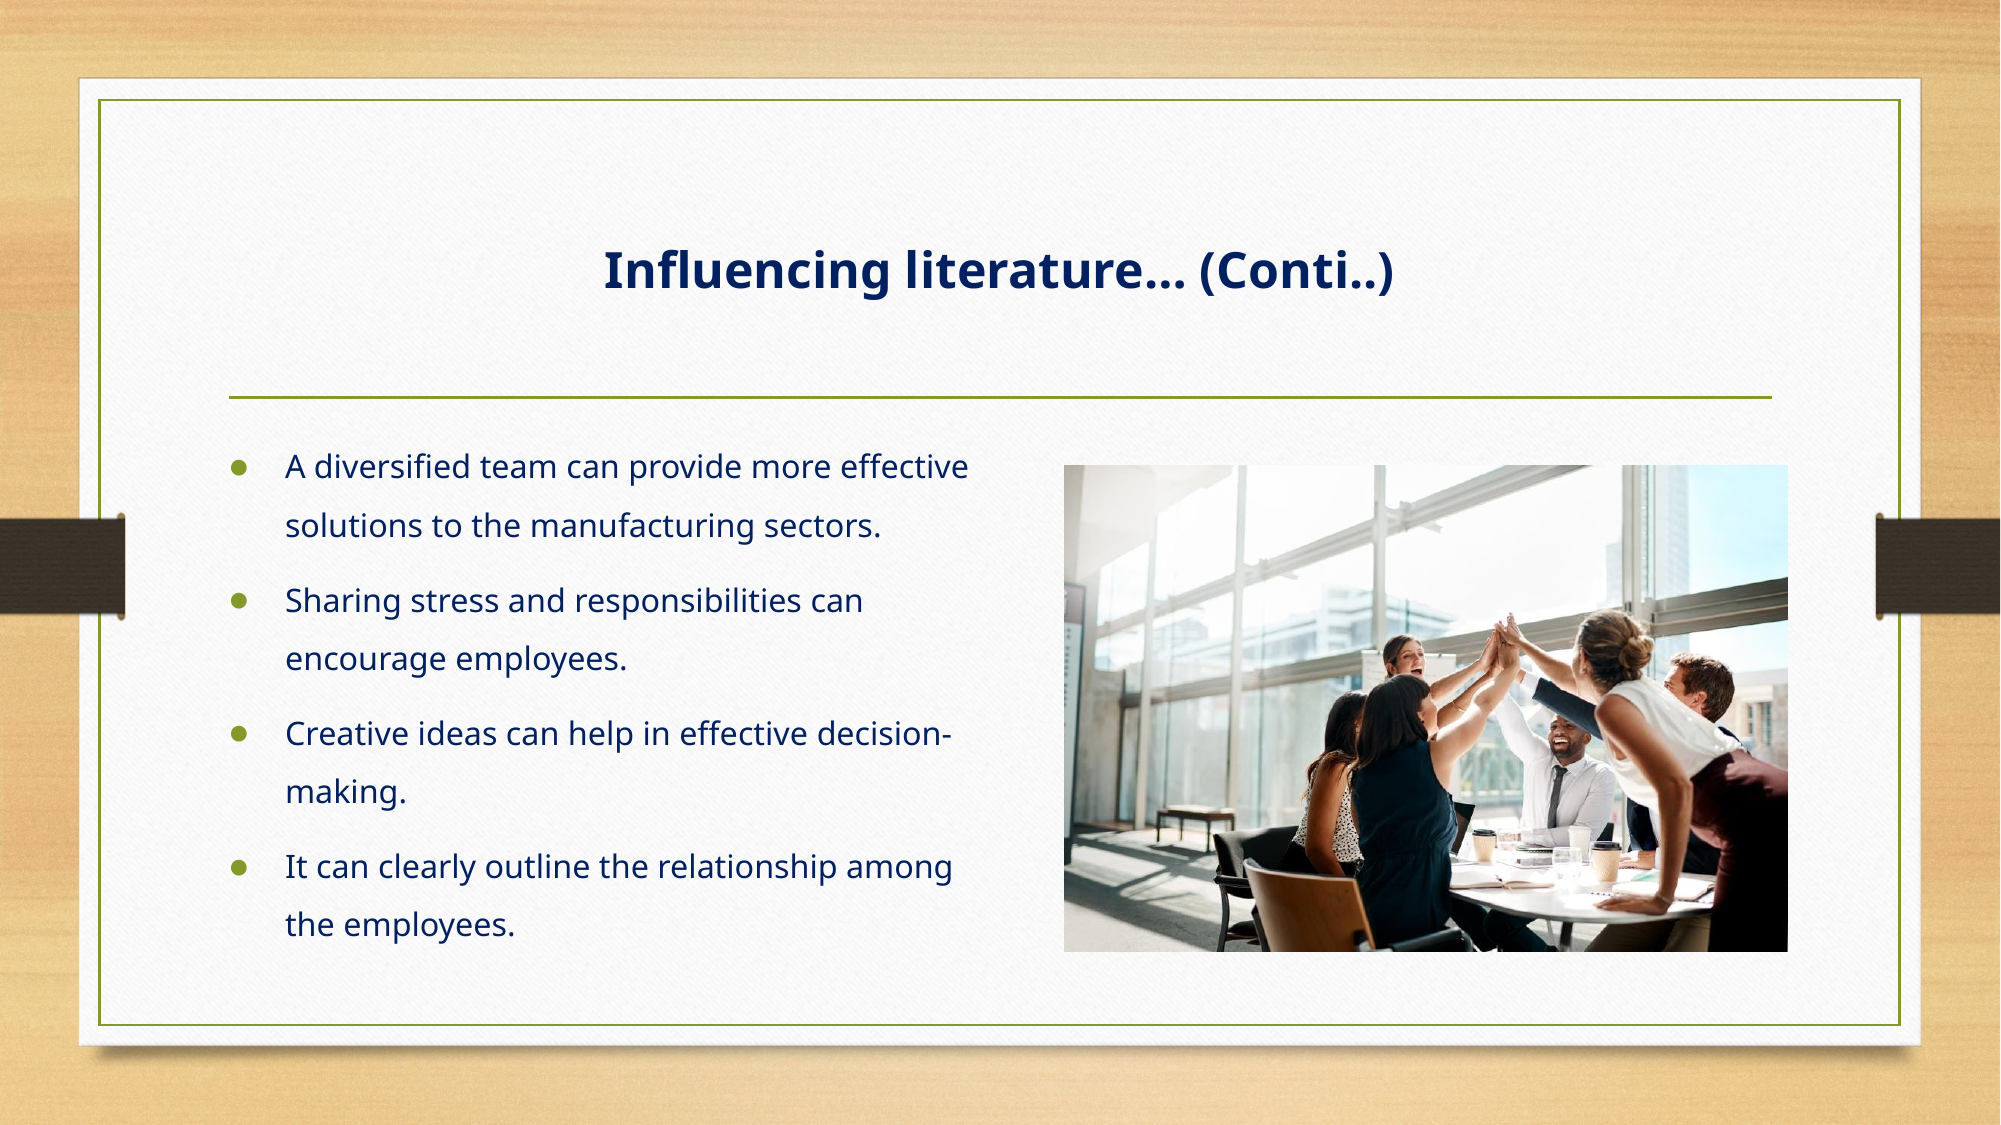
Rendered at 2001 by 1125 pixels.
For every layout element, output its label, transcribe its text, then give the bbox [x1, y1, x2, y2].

list A diversified team can provide more effective solutions to the manufacturing sectors. Sharing stress and responsibilities can encourage employees. Creative ideas can help in effective decision-making. It can clearly outline the relationship among the employees. [213, 420, 987, 963]
title Influencing literature… (Conti..) [212, 161, 1788, 375]
picture [0, 0, 2001, 1125]
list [1064, 464, 1789, 952]
